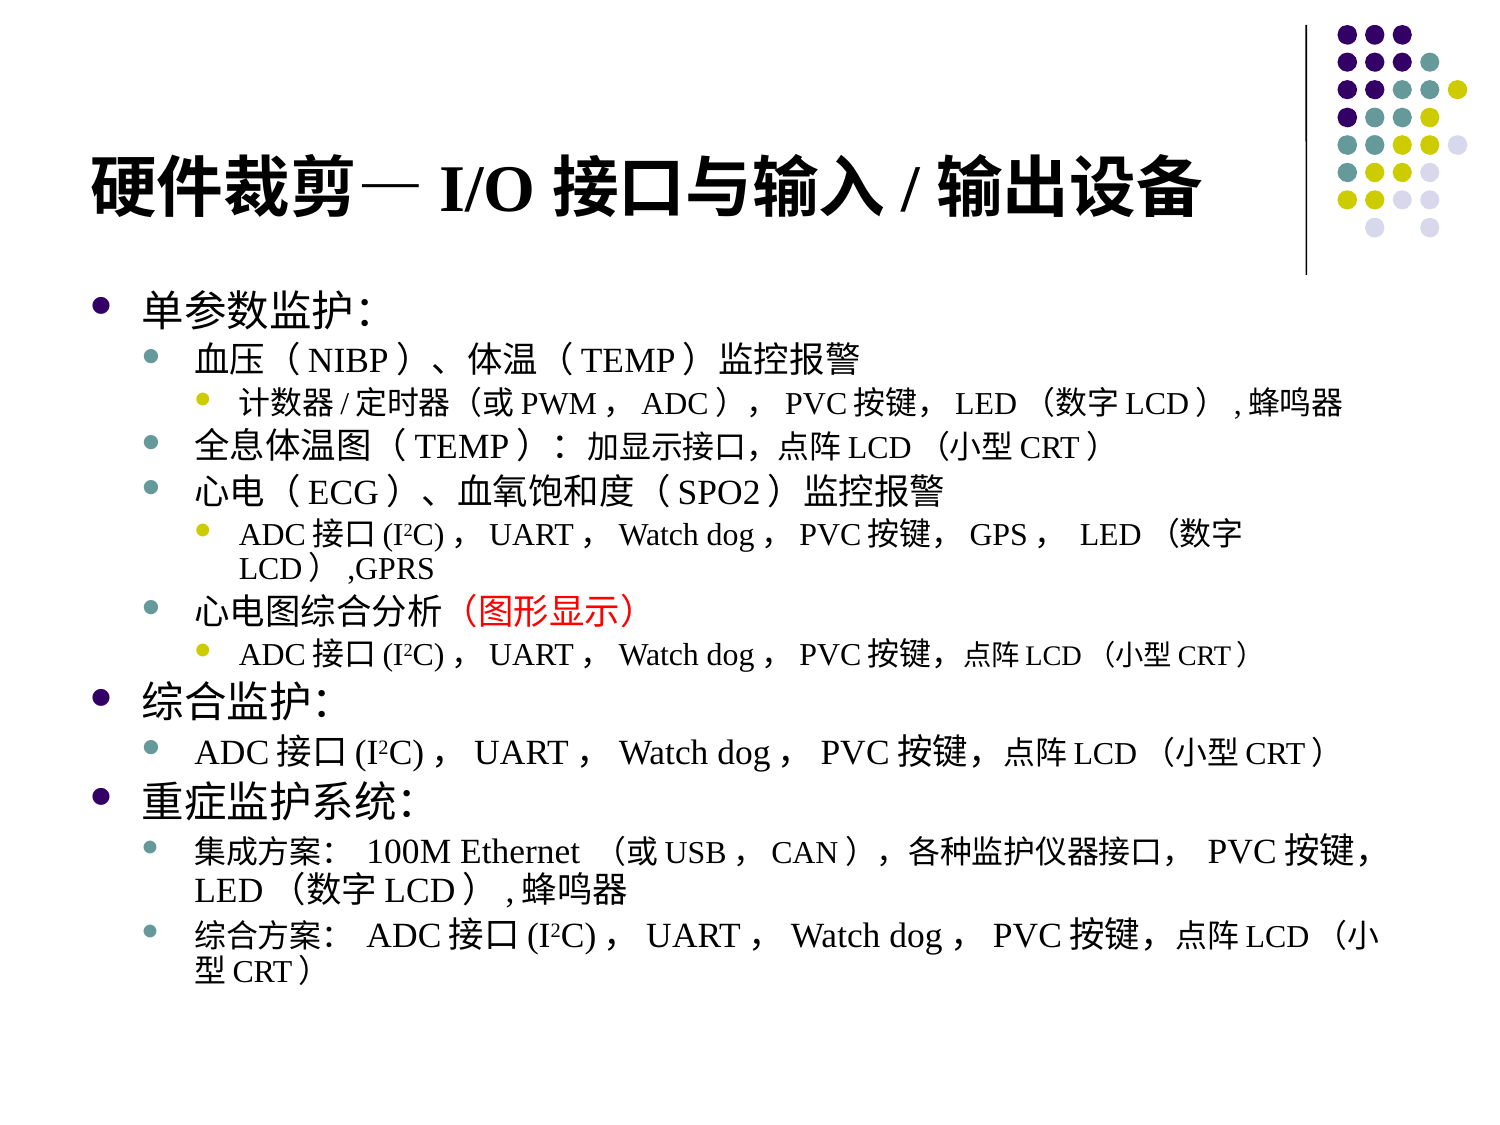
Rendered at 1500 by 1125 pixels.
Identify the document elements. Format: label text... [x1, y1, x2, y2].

list 单参数监护： 血压（NIBP）、体温（TEMP）监控报警 计数器/定时器（或PWM，ADC），PVC按键，LED（数字LCD）,蜂鸣器 全息体温图（TEMP）：加显示接口，点阵LCD（小型CRT） 心电（ECG）、血氧饱和度（SPO2）监控报警 ADC接口(I2C)，UART，Watch dog，PVC按键，GPS， LED（数字LCD）,GPRS 心电图综合分析（图形显示） ADC接口(I2C)，UART，Watch dog，PVC按键，点阵LCD（小型CRT） 综合监护： ADC接口(I2C)，UART，Watch dog，PVC按键，点阵LCD（小型CRT） 重症监护系统： 集成方案： 100M Ethernet （或USB，CAN），各种监护仪器接口， PVC按键， LED（数字LCD）,蜂鸣器 综合方案： ADC接口(I2C)，UART，Watch dog，PVC按键，点阵LCD（小型CRT） [75, 282, 1425, 1006]
title 硬件裁剪—I/O接口与输入/输出设备 [75, 20, 1313, 233]
